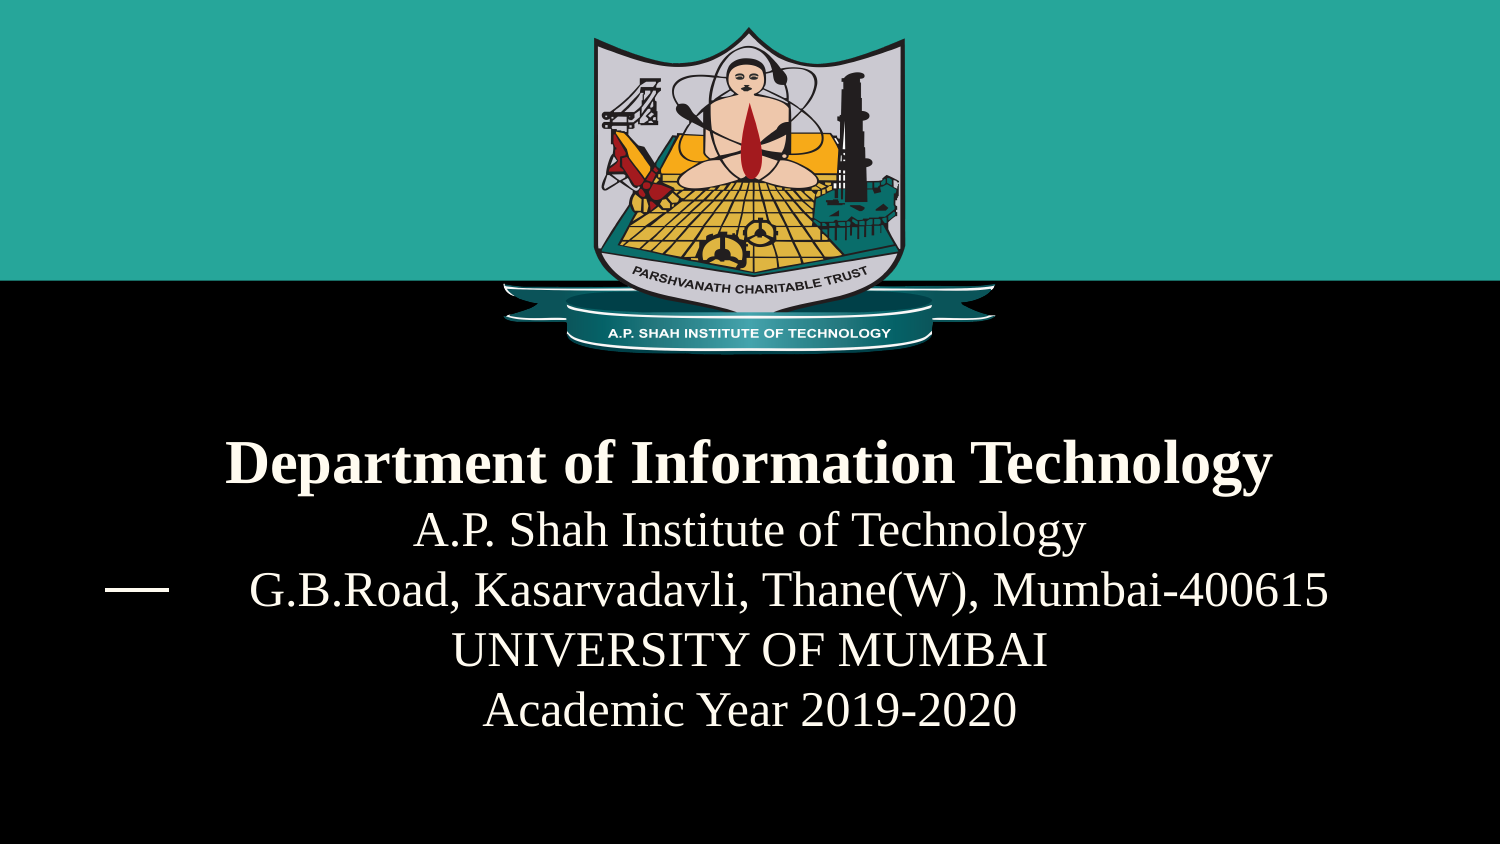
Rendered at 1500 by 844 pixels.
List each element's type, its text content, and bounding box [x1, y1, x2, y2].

picture [503, 27, 997, 356]
title Department of Information Technology A.P. Shah Institute of Technology G.B.Road, Kasarvadavli, Thane(W), Mumbai-400615 UNIVERSITY OF MUMBAI Academic Year 2019-2020 [84, 365, 1416, 752]
